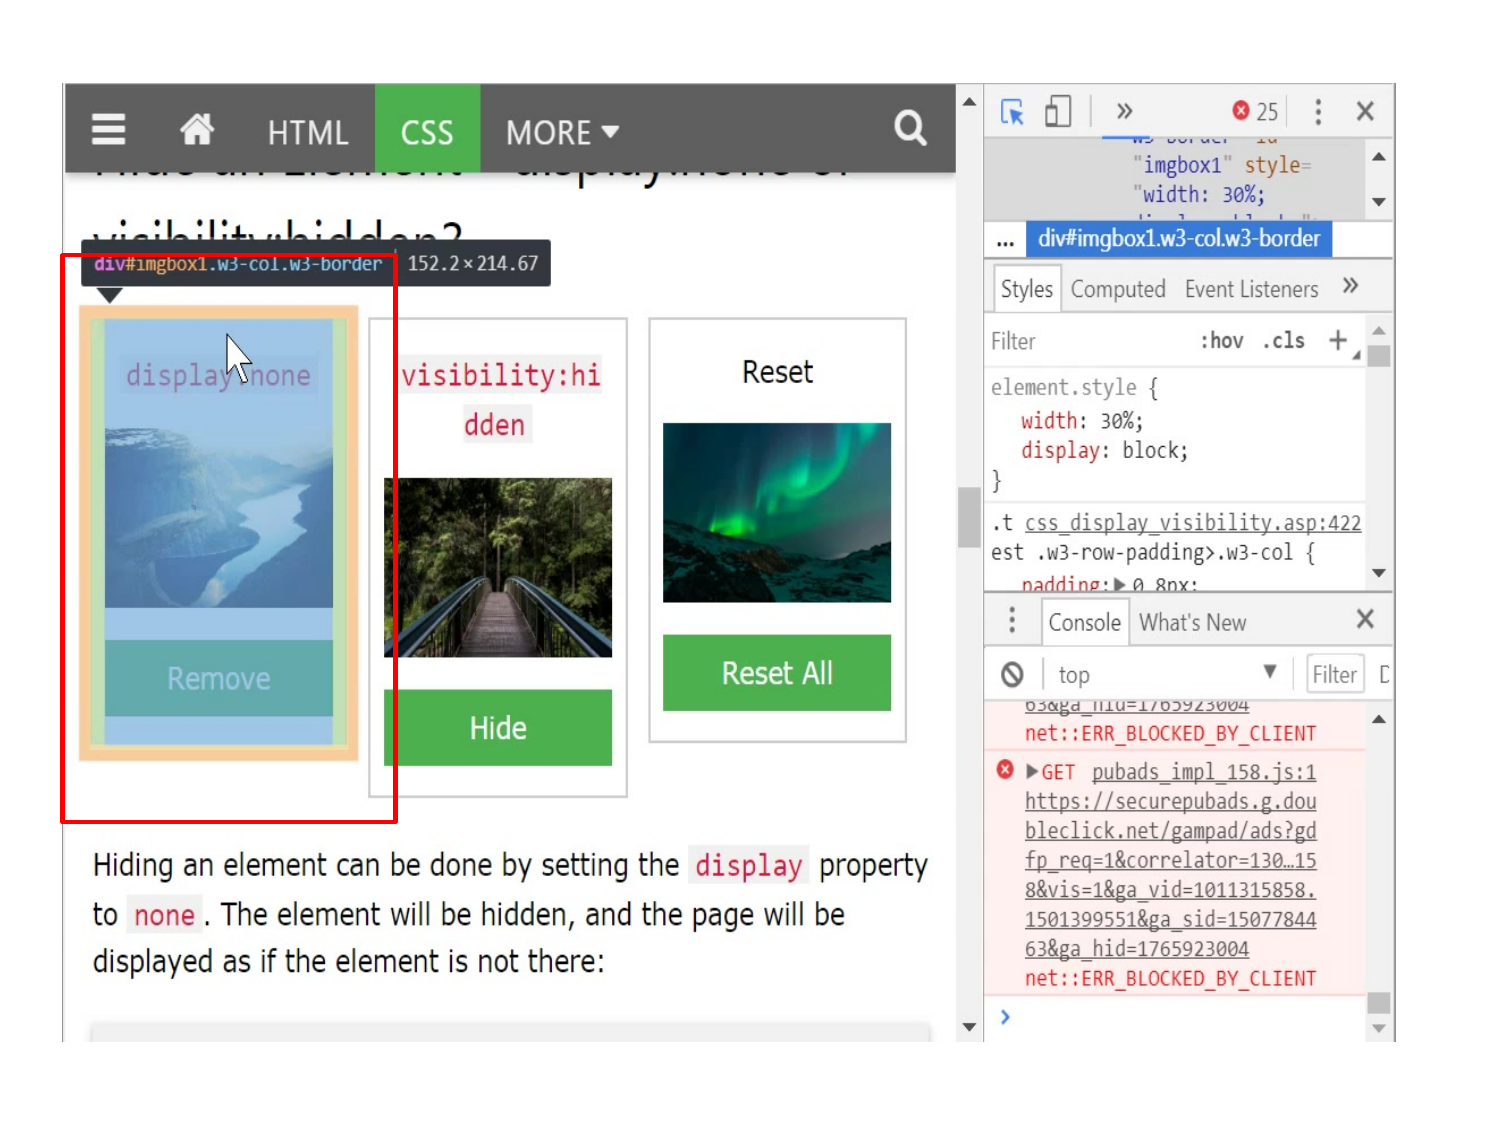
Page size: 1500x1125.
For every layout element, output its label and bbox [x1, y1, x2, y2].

picture [62, 83, 1396, 1042]
